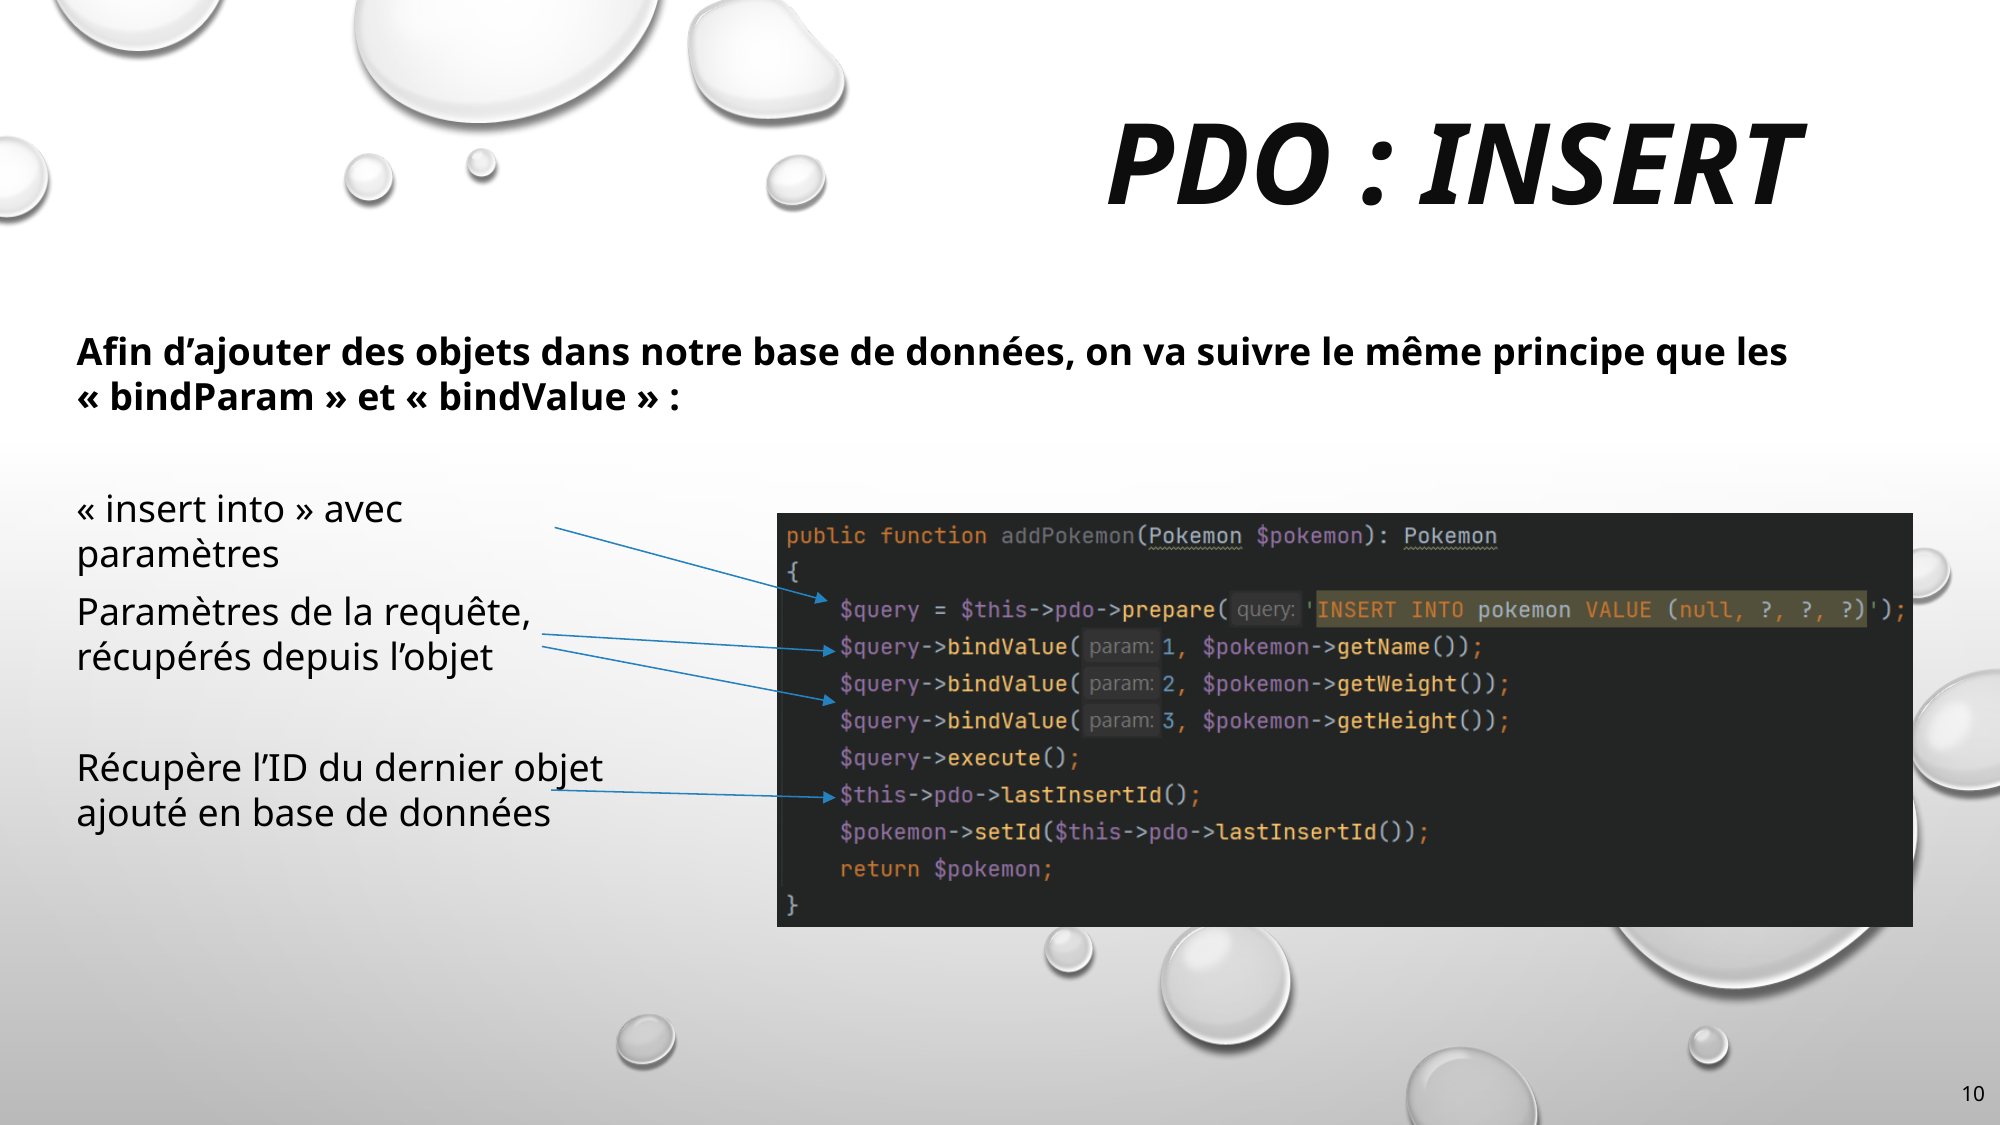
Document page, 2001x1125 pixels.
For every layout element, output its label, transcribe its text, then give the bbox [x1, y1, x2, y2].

text_box « insert into » avec paramètres [61, 477, 627, 581]
picture [0, 0, 2000, 1125]
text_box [541, 633, 836, 646]
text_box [550, 789, 836, 798]
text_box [541, 646, 836, 703]
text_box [554, 527, 829, 602]
text_box Afin d’ajouter des objets dans notre base de données, on va suivre le même principe que les « bindParam » et « bindValue » : [61, 320, 1923, 425]
text_box Récupère l’ID du dernier objet ajouté en base de données [61, 737, 627, 842]
slide_number 10 [1874, 1065, 2000, 1125]
title Pdo : insert [982, 91, 1924, 237]
text_box Paramètres de la requête, récupérés depuis l’objet [61, 581, 627, 686]
